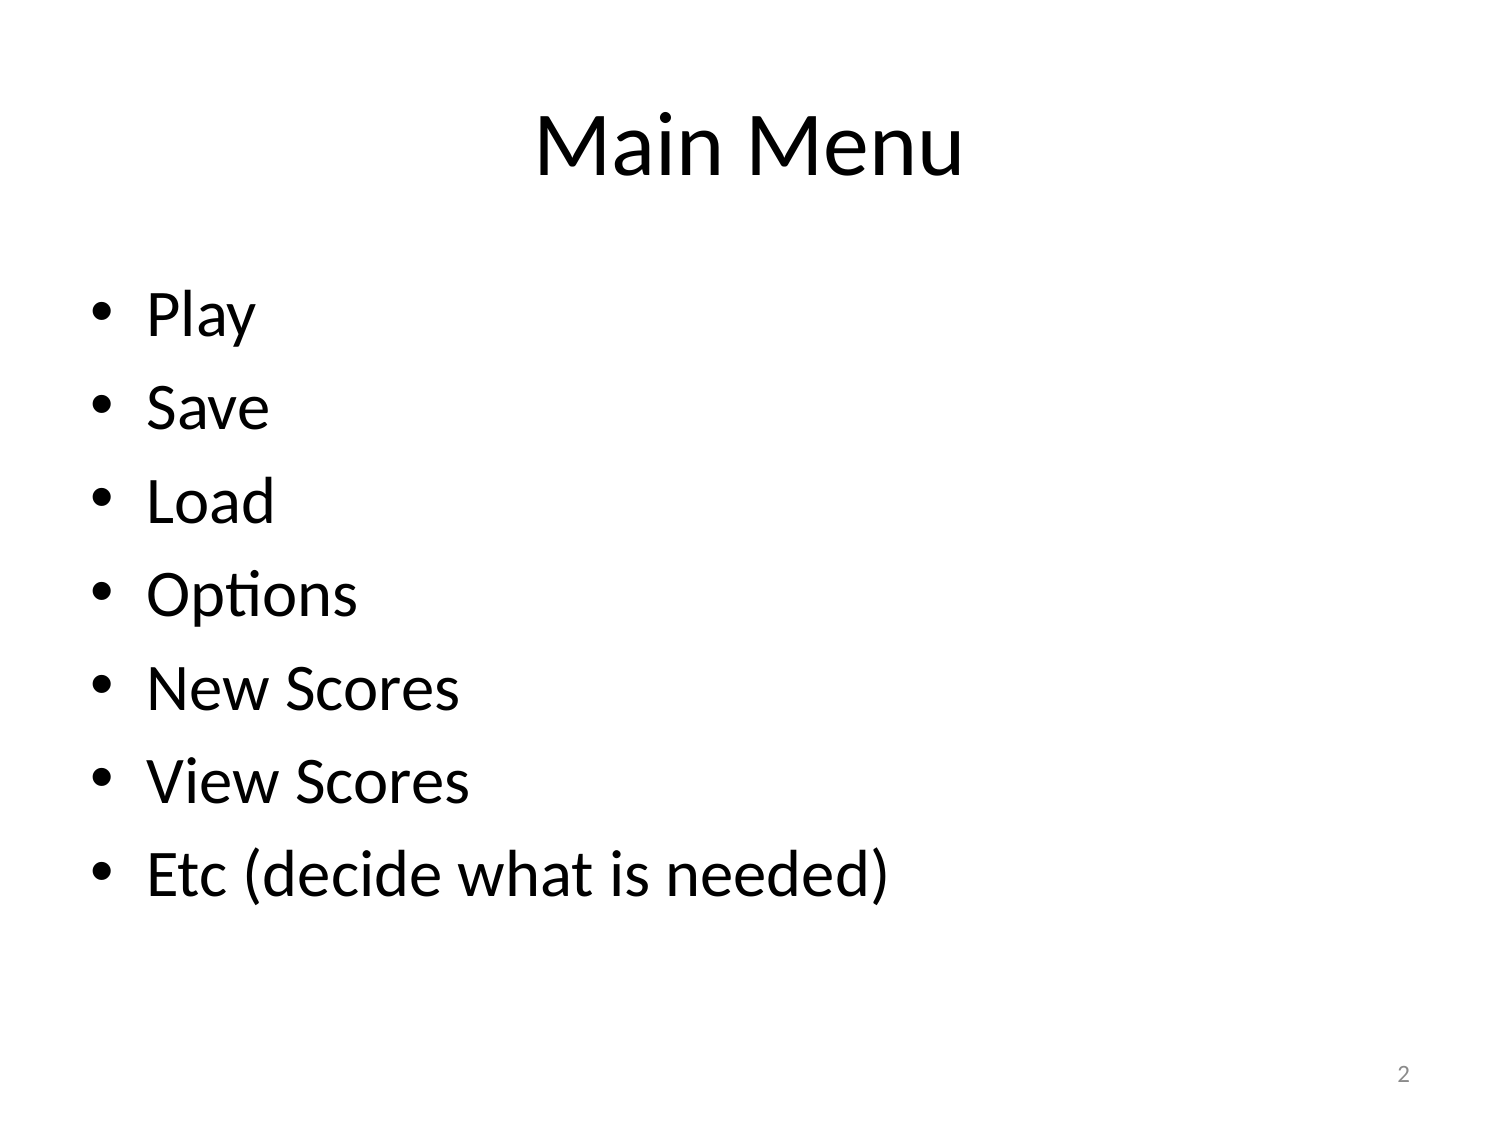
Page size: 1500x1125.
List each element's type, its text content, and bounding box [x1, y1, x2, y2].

slide_number 2 [1074, 1042, 1425, 1103]
list Play Save Load Options New Scores View Scores Etc (decide what is needed) [75, 262, 1425, 1005]
title Main Menu [75, 45, 1425, 233]
